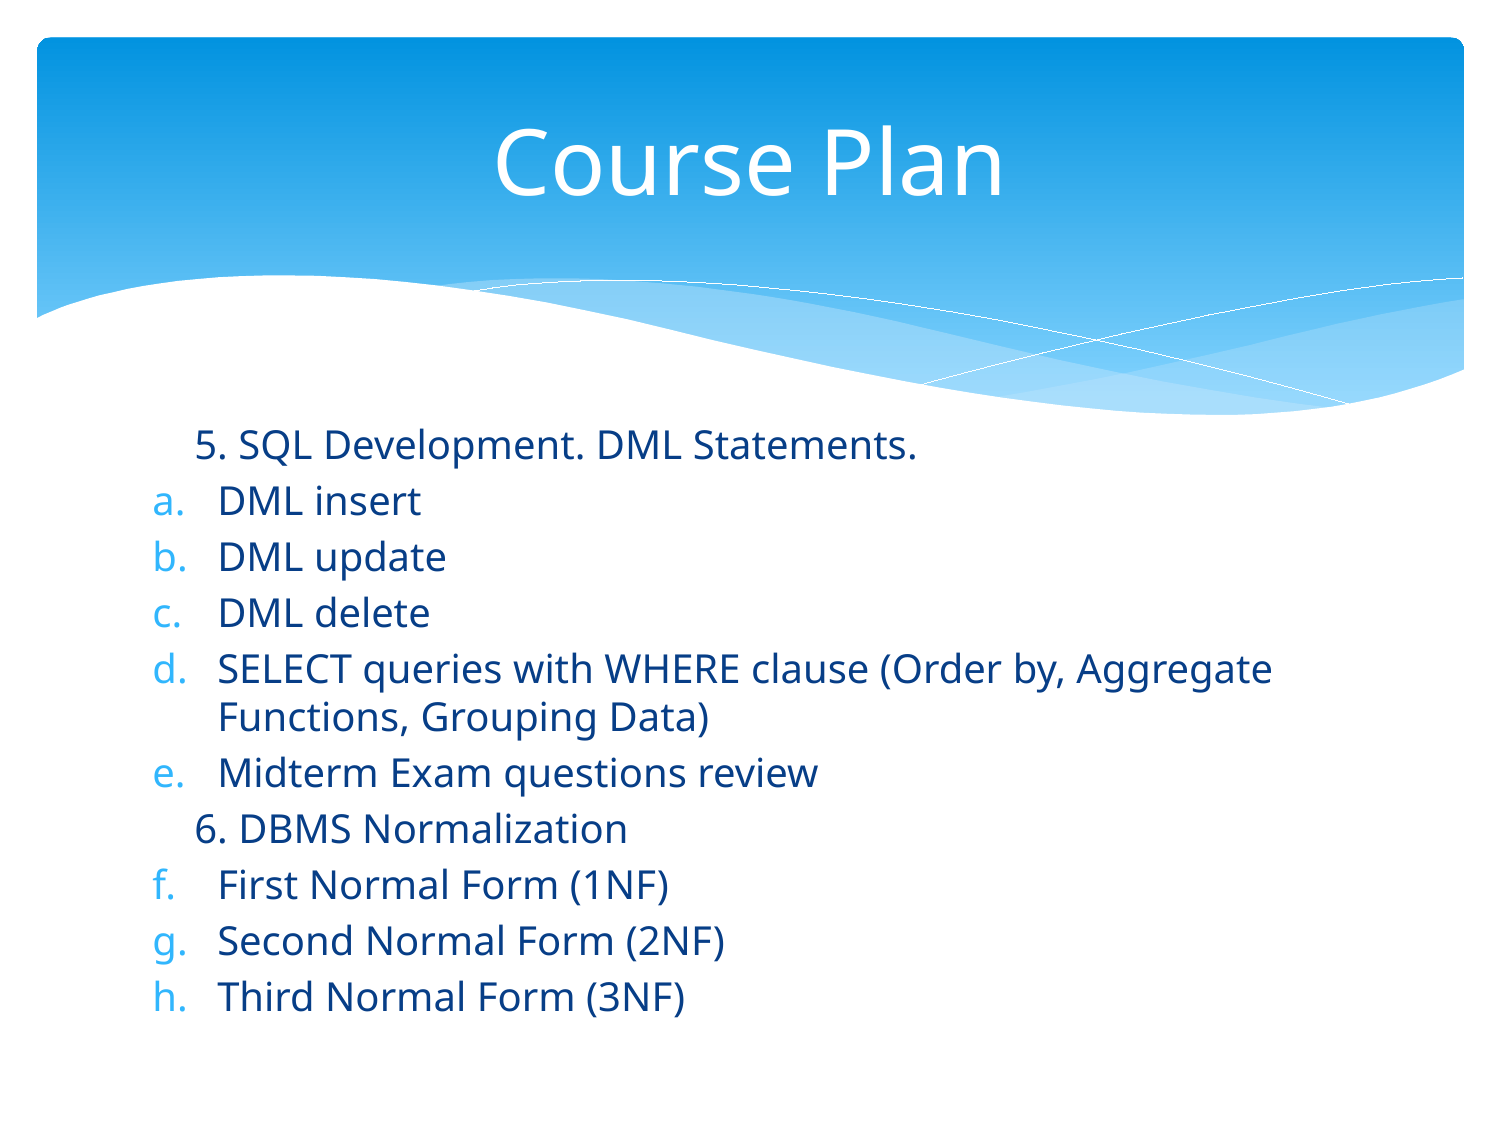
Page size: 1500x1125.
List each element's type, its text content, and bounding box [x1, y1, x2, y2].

title Course Plan [75, 55, 1425, 261]
list 5. SQL Development. DML Statements. DML insert DML update DML delete SELECT queries with WHERE clause (Order by, Aggregate Functions, Grouping Data) Midterm Exam questions review 6. DBMS Normalization First Normal Form (1NF) Second Normal Form (2NF) Third Normal Form (3NF) [137, 412, 1353, 1087]
